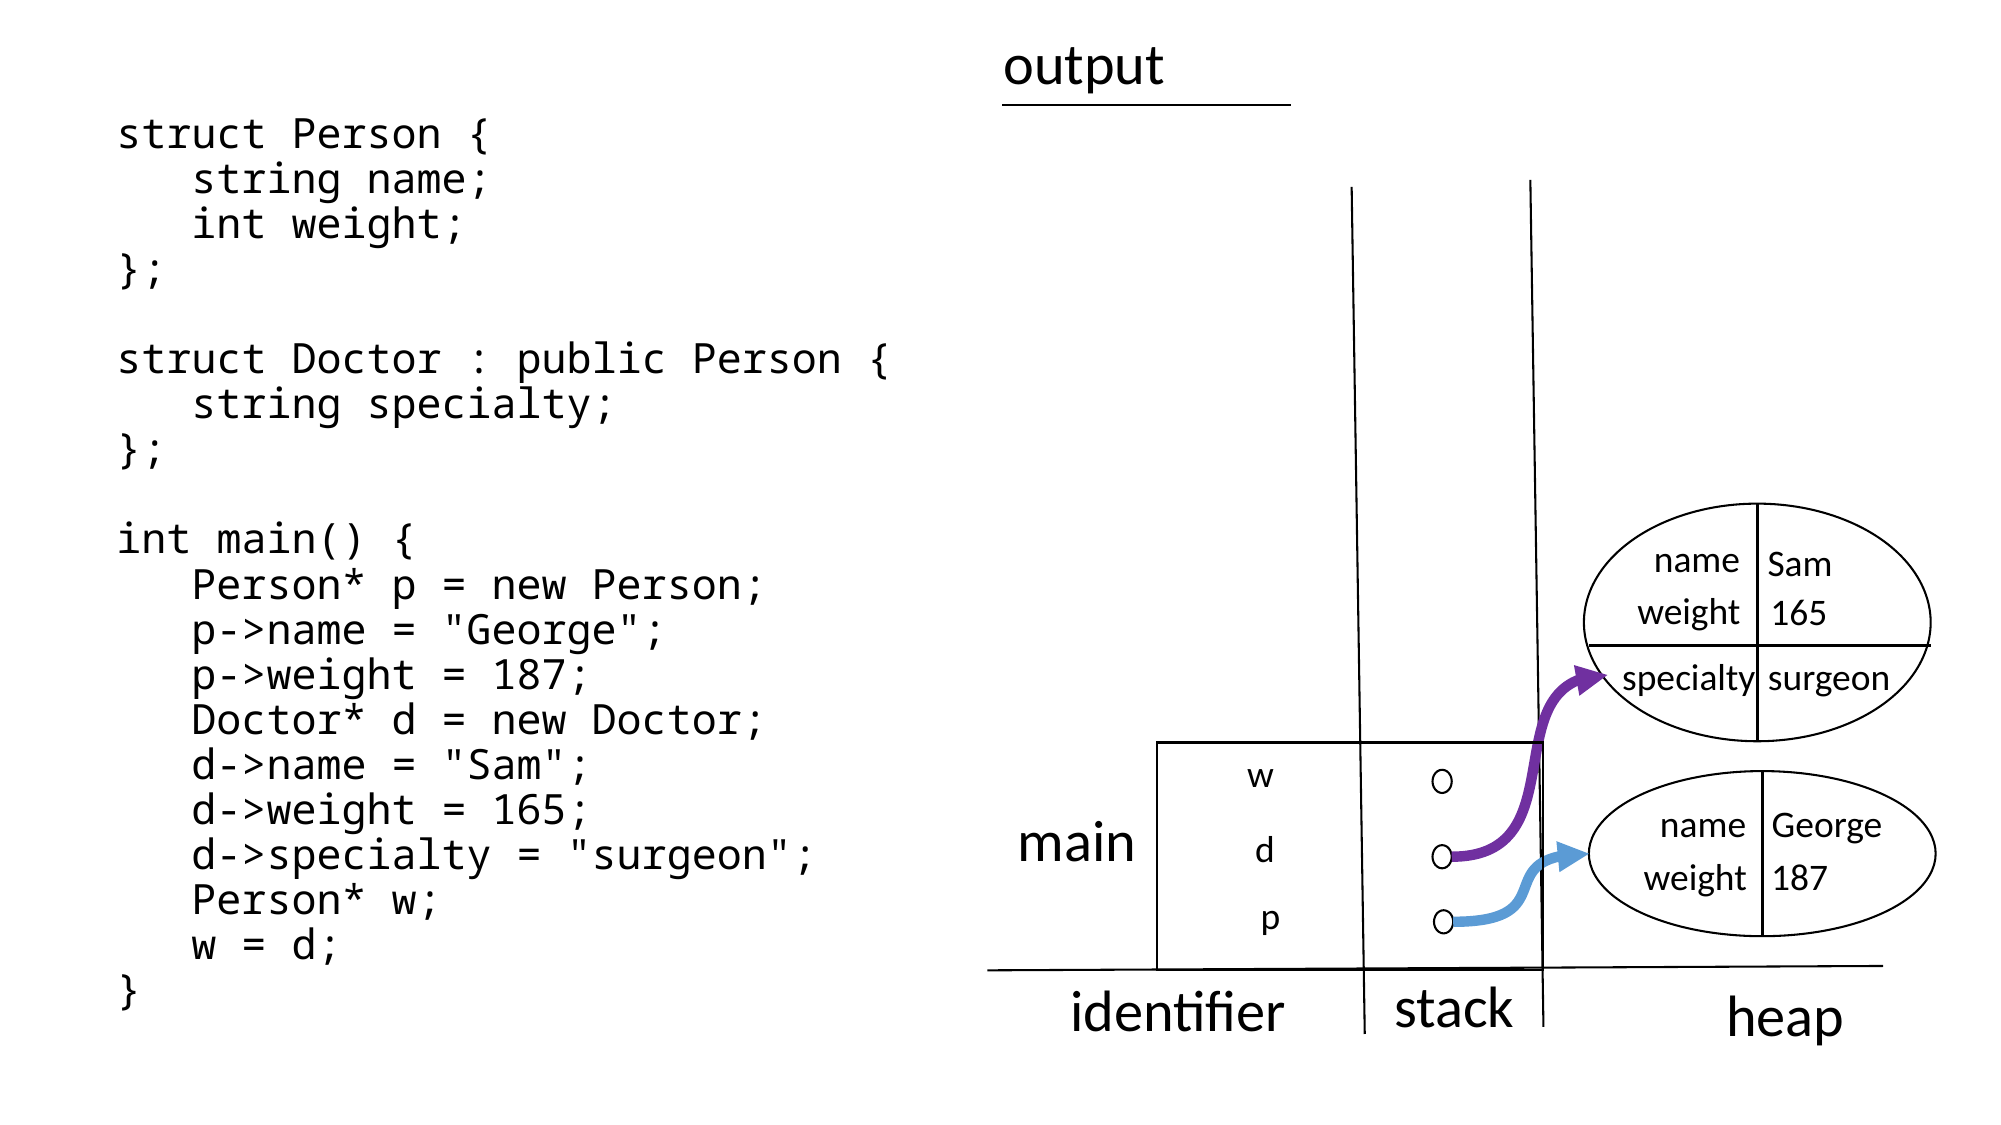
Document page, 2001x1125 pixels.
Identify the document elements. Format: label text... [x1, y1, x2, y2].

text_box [1530, 179, 1544, 675]
text_box [1651, 502, 1932, 644]
text_box surgeon [1758, 646, 1906, 706]
text_box main [1003, 795, 1152, 881]
text_box George [1756, 792, 1762, 845]
text_box Sam [1752, 531, 1757, 592]
text_box George [1763, 792, 1898, 853]
text_box Sam [1758, 531, 1848, 592]
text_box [1530, 922, 1544, 1027]
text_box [1365, 965, 1530, 971]
text_box [1630, 705, 1883, 743]
text_box [1906, 647, 1929, 686]
text_box heap [1711, 971, 1860, 1056]
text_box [1451, 675, 1607, 857]
text_box 165 [1758, 592, 1843, 641]
text_box 187 [1763, 845, 1844, 905]
text_box specialty [1607, 646, 1753, 705]
text_box [1365, 741, 1530, 965]
text_box [1156, 741, 1351, 965]
text_box identifier [1055, 971, 1301, 1051]
text_box [1589, 770, 1937, 938]
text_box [1453, 857, 1589, 922]
list struct Person { string name; int weight; }; struct Doctor : public Person { string specialty; }; int main() { Person* p = new Person; p->name = "George"; p->weight = 187; Doctor* d = new Doctor; d->name = "Sam"; d->weight = 165; d->specialty = "surgeon"; Person* w; w = d; } [101, 104, 925, 1027]
text_box 187 [1756, 845, 1762, 905]
text_box [1582, 534, 1756, 674]
text_box name [1639, 527, 1756, 580]
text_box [1351, 186, 1365, 1035]
text_box surgeon [1753, 646, 1757, 706]
text_box output [988, 19, 1180, 104]
text_box weight [1622, 580, 1755, 640]
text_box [987, 965, 1351, 971]
text_box name [1645, 793, 1756, 845]
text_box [1544, 965, 1884, 971]
text_box weight [1628, 845, 1762, 906]
text_box stack [1379, 971, 1530, 1047]
